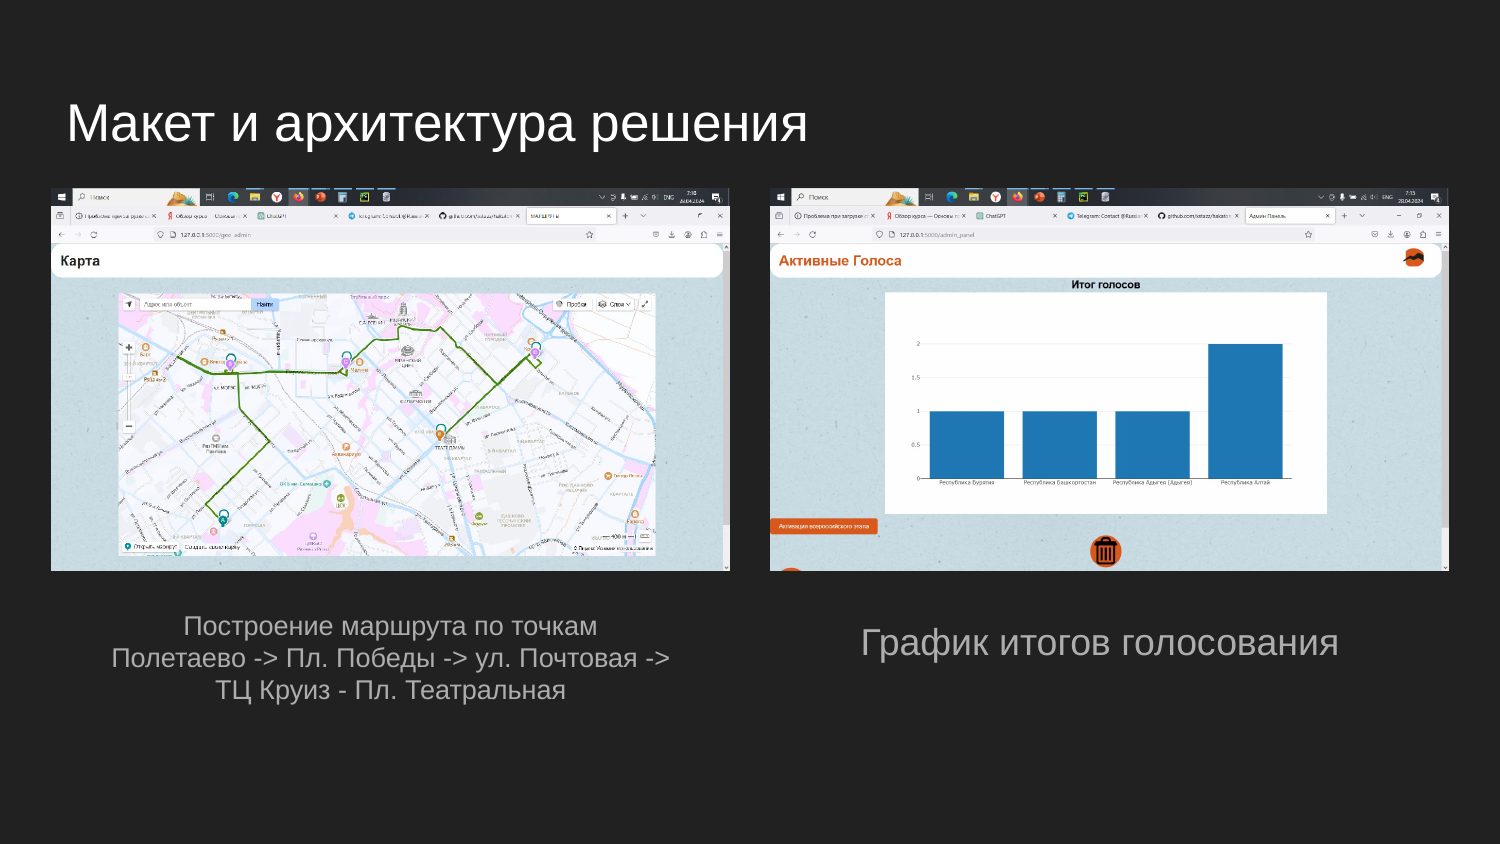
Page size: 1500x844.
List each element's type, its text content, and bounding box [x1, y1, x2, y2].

picture [50, 188, 731, 572]
text_box Построение маршрута по точкам Полетаево -> Пл. Победы -> ул. Почтовая -> ТЦ Круиз - Пл. Театральная [83, 592, 698, 714]
picture [769, 188, 1450, 572]
text_box График итогов голосования [802, 603, 1399, 698]
title Макет и архитектура решения [51, 72, 1449, 167]
